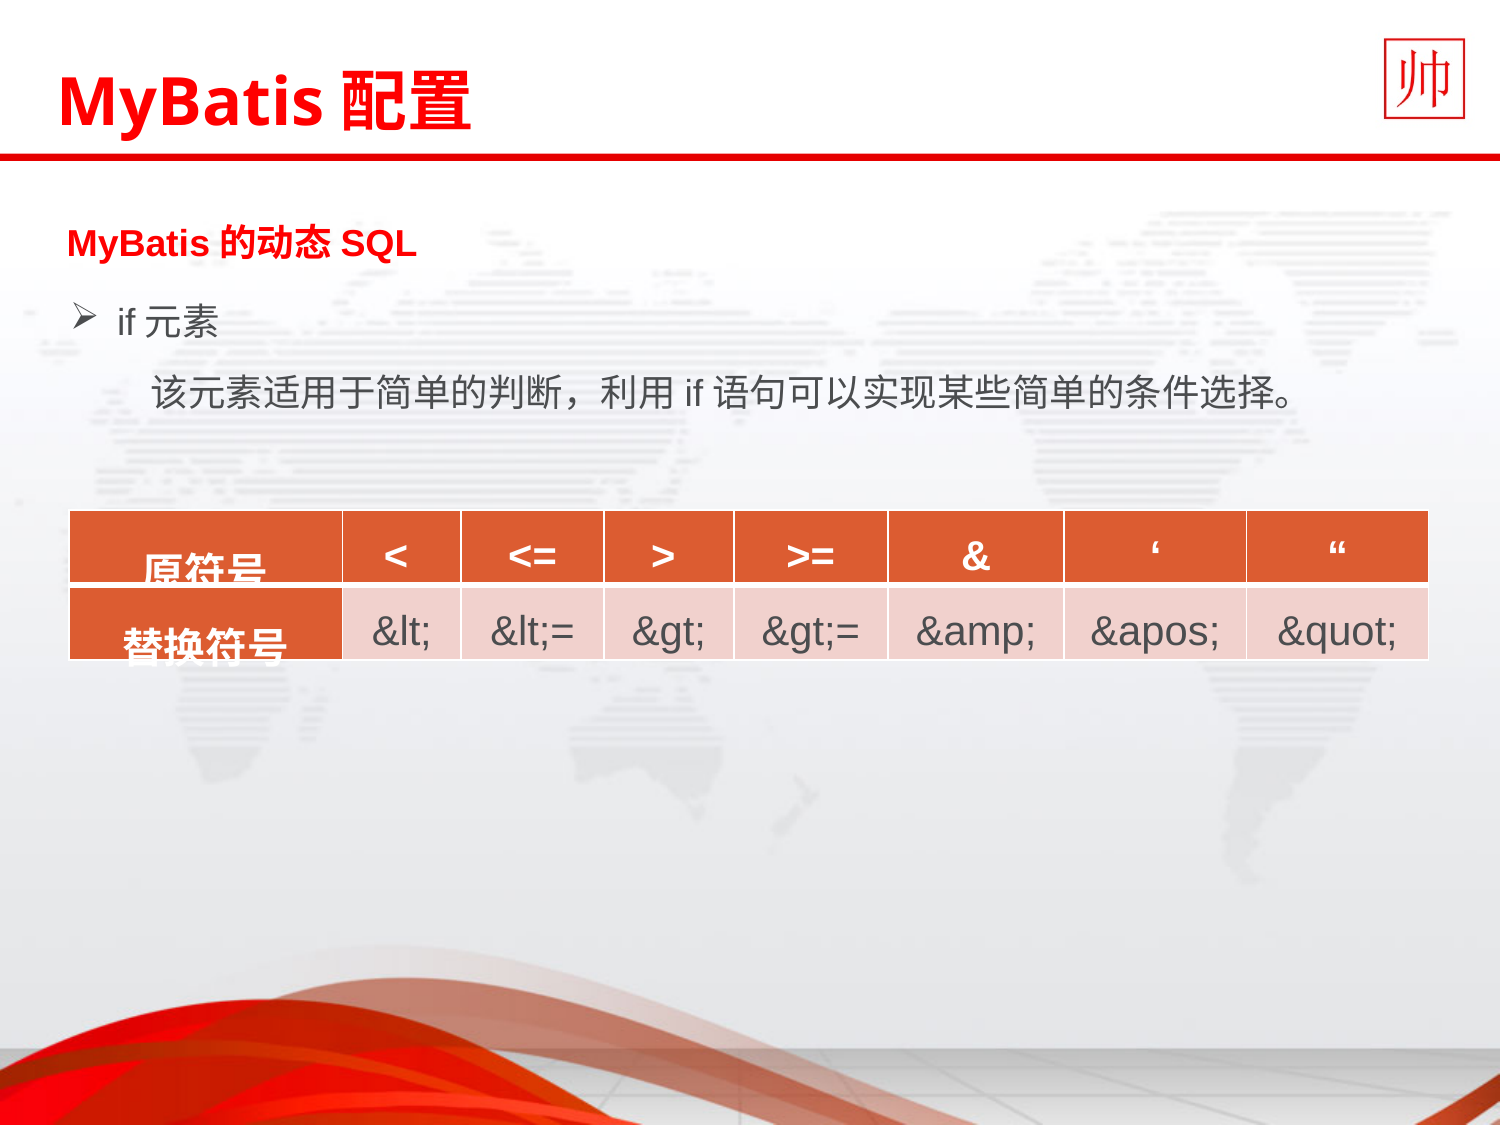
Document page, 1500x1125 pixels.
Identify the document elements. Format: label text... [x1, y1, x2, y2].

text_box [0, 153, 1500, 162]
table_header <= [462, 511, 603, 582]
table_cell &lt;= [462, 588, 603, 659]
text_box if元素 [55, 290, 235, 351]
text_box 该元素适用于简单的判断，利用if语句可以实现某些简单的条件选择。 [58, 361, 1447, 422]
table_cell &gt; [605, 588, 733, 659]
table_cell &gt;= [735, 588, 887, 659]
table_cell 替换符号 [70, 588, 342, 659]
table_cell &quot; [1247, 588, 1428, 659]
table_header ‘ [1065, 511, 1246, 582]
table_header & [889, 511, 1063, 582]
table_header “ [1247, 511, 1428, 582]
text_box MyBatis的动态SQL [51, 197, 433, 271]
table_cell &lt; [343, 588, 460, 659]
title MyBatis配置 [41, 41, 1247, 148]
table_header 原符号 [70, 511, 342, 582]
table_header >= [735, 511, 887, 582]
picture [0, 0, 1500, 153]
table_header > [605, 511, 733, 582]
table_cell &apos; [1065, 588, 1246, 659]
table_cell &amp; [889, 588, 1063, 659]
picture [0, 162, 1500, 1125]
table_header < [343, 511, 460, 582]
